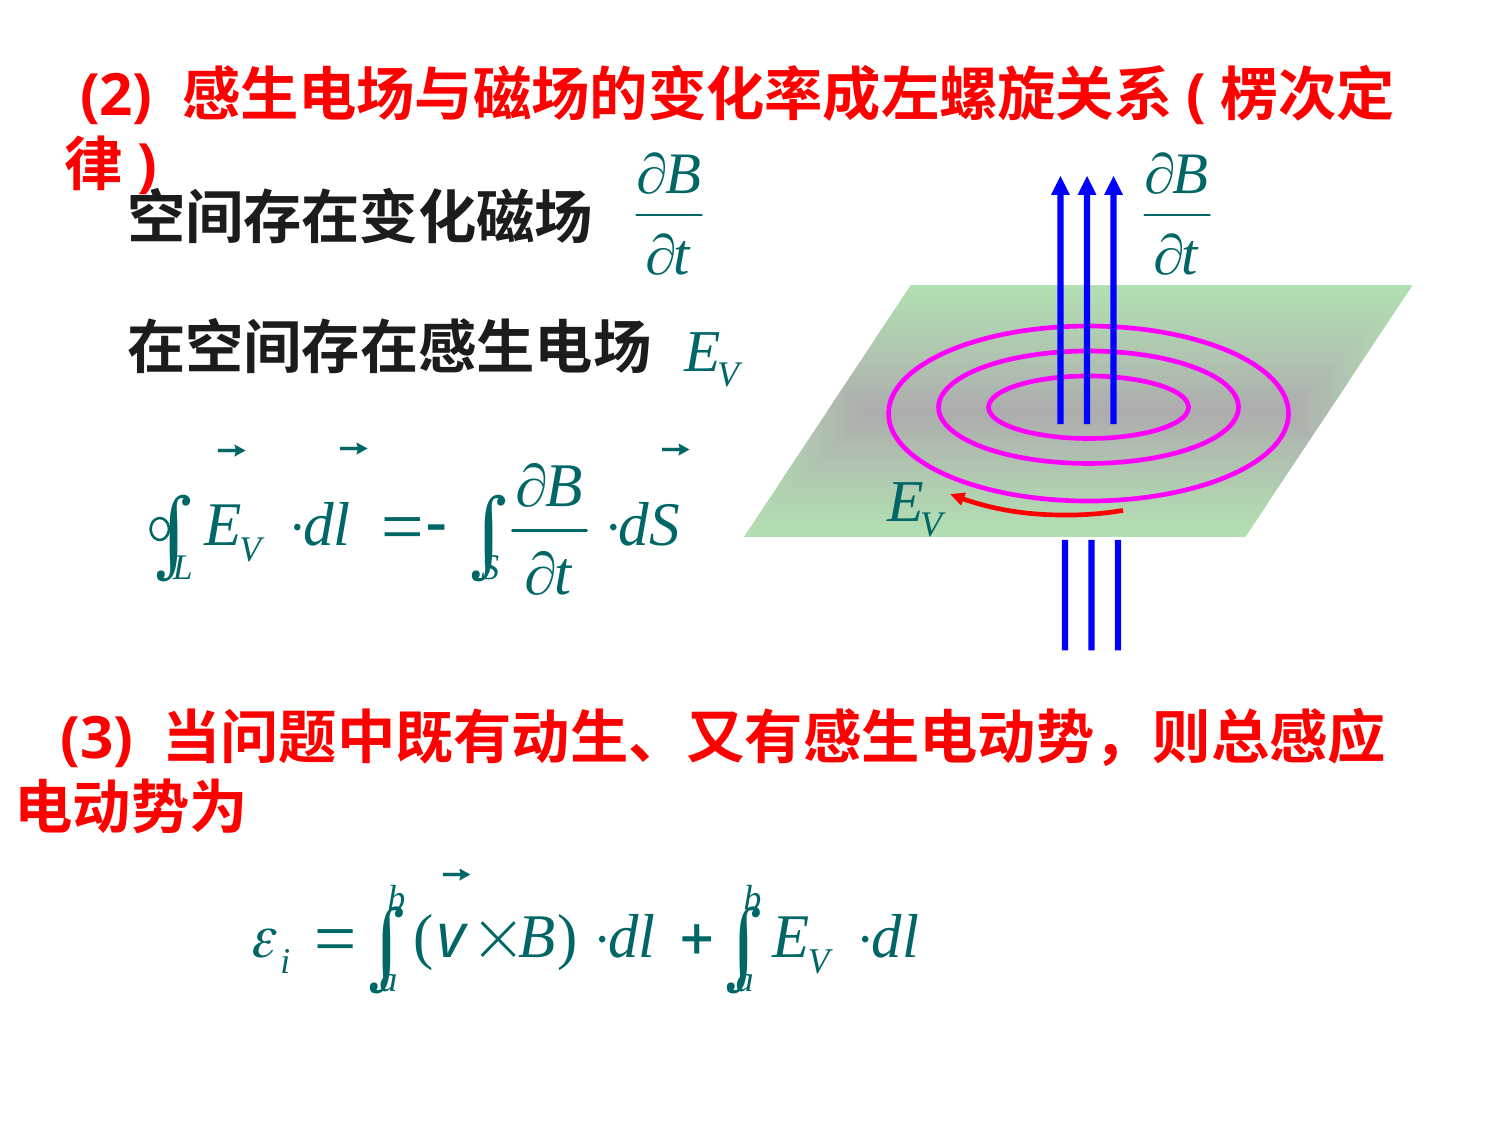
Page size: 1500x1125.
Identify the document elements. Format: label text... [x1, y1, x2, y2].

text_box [881, 464, 952, 543]
text_box [743, 285, 1055, 537]
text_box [137, 437, 696, 606]
text_box [957, 285, 1412, 537]
text_box 空间存在变化磁场 [112, 172, 626, 258]
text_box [678, 314, 748, 392]
text_box 在空间存在感生电场 [112, 302, 673, 388]
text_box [241, 869, 940, 1002]
text_box [988, 377, 1055, 434]
text_box [888, 327, 1055, 483]
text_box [1064, 539, 1119, 651]
text_box (3) 当问题中既有动生、又有感生电动势，则总感应电动势为 [0, 692, 1450, 848]
text_box [957, 417, 1124, 516]
text_box [1080, 377, 1189, 439]
text_box (2) 感生电场与磁场的变化率成左螺旋关系(楞次定律) [50, 49, 1500, 205]
text_box [938, 352, 1055, 454]
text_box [631, 136, 707, 280]
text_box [1139, 136, 1215, 280]
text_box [1060, 175, 1114, 425]
text_box [1084, 352, 1239, 464]
text_box [1098, 327, 1289, 501]
